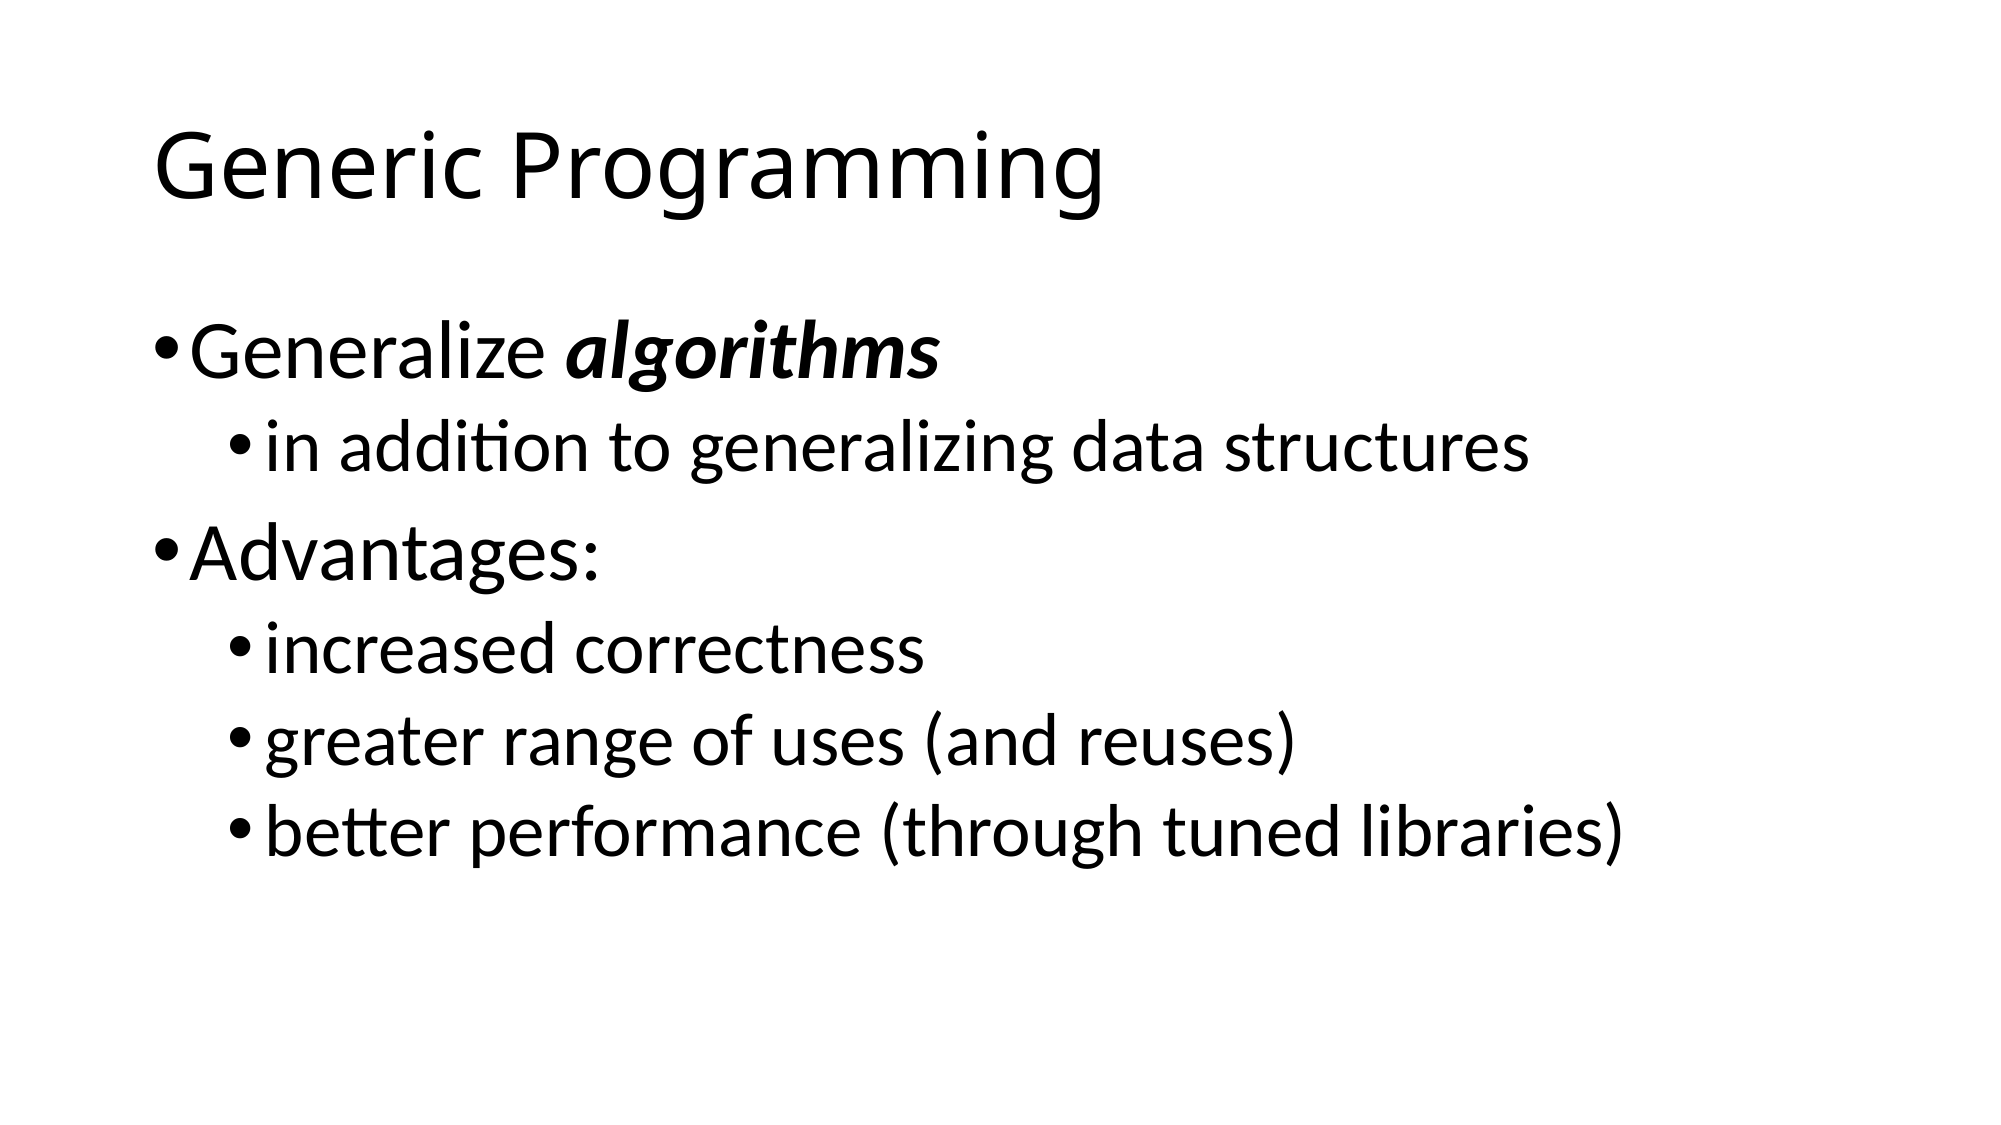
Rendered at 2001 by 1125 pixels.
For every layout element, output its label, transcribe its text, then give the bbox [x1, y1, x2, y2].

list Generalize algorithms in addition to generalizing data structures Advantages: increased correctness greater range of uses (and reuses) better performance (through tuned libraries) [137, 299, 1863, 1014]
title Generic Programming [137, 59, 1863, 278]
